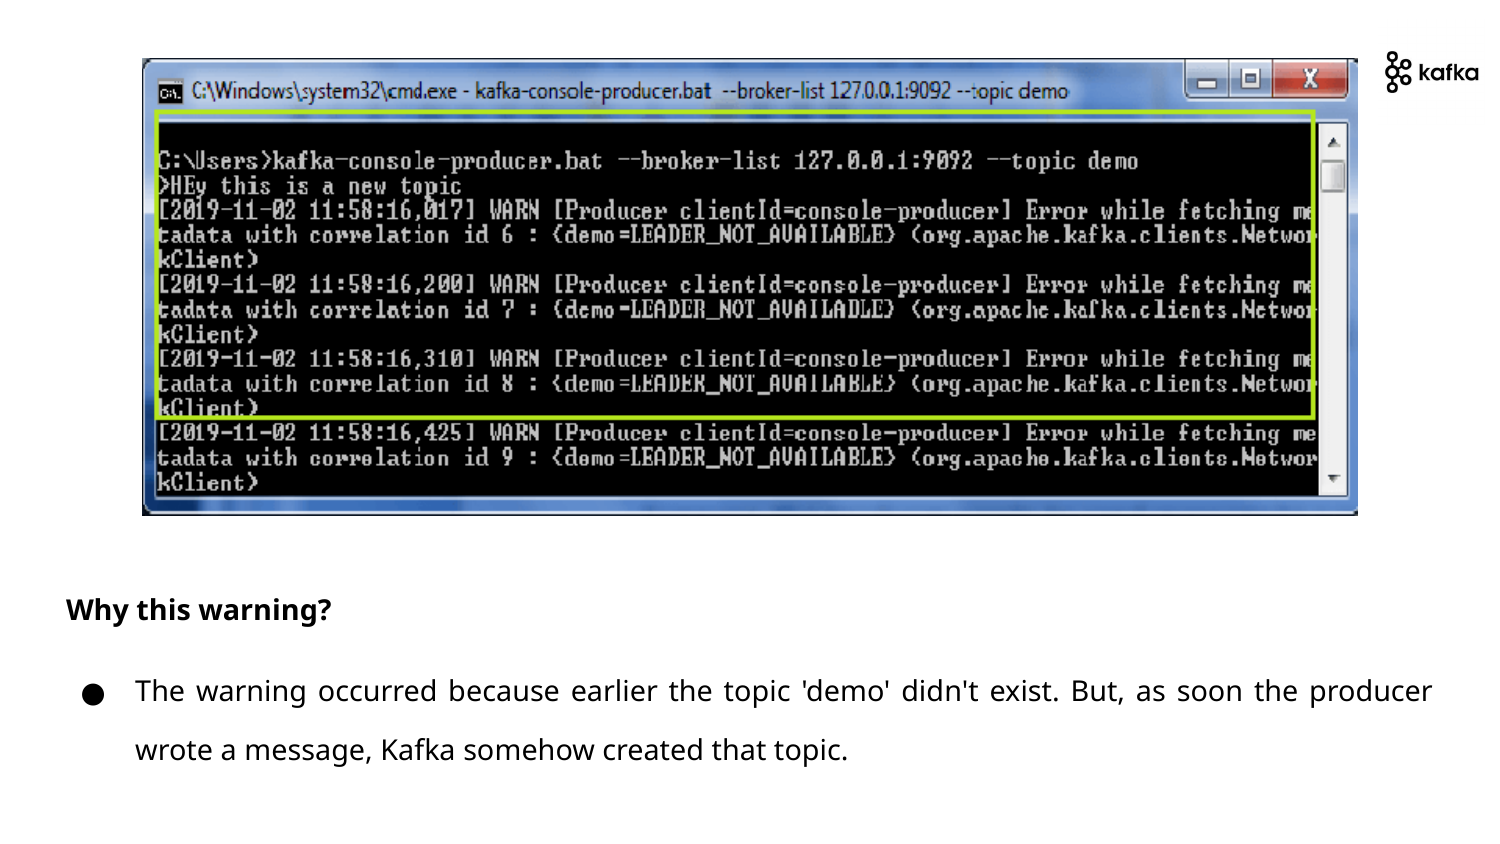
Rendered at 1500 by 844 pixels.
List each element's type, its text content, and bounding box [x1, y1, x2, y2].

picture [141, 58, 1359, 516]
list Why this warning? The warning occurred because earlier the topic 'demo' didn't exist. But, as soon the producer wrote a message, Kafka somehow created that topic. [51, 58, 1449, 785]
picture [1378, 19, 1485, 126]
